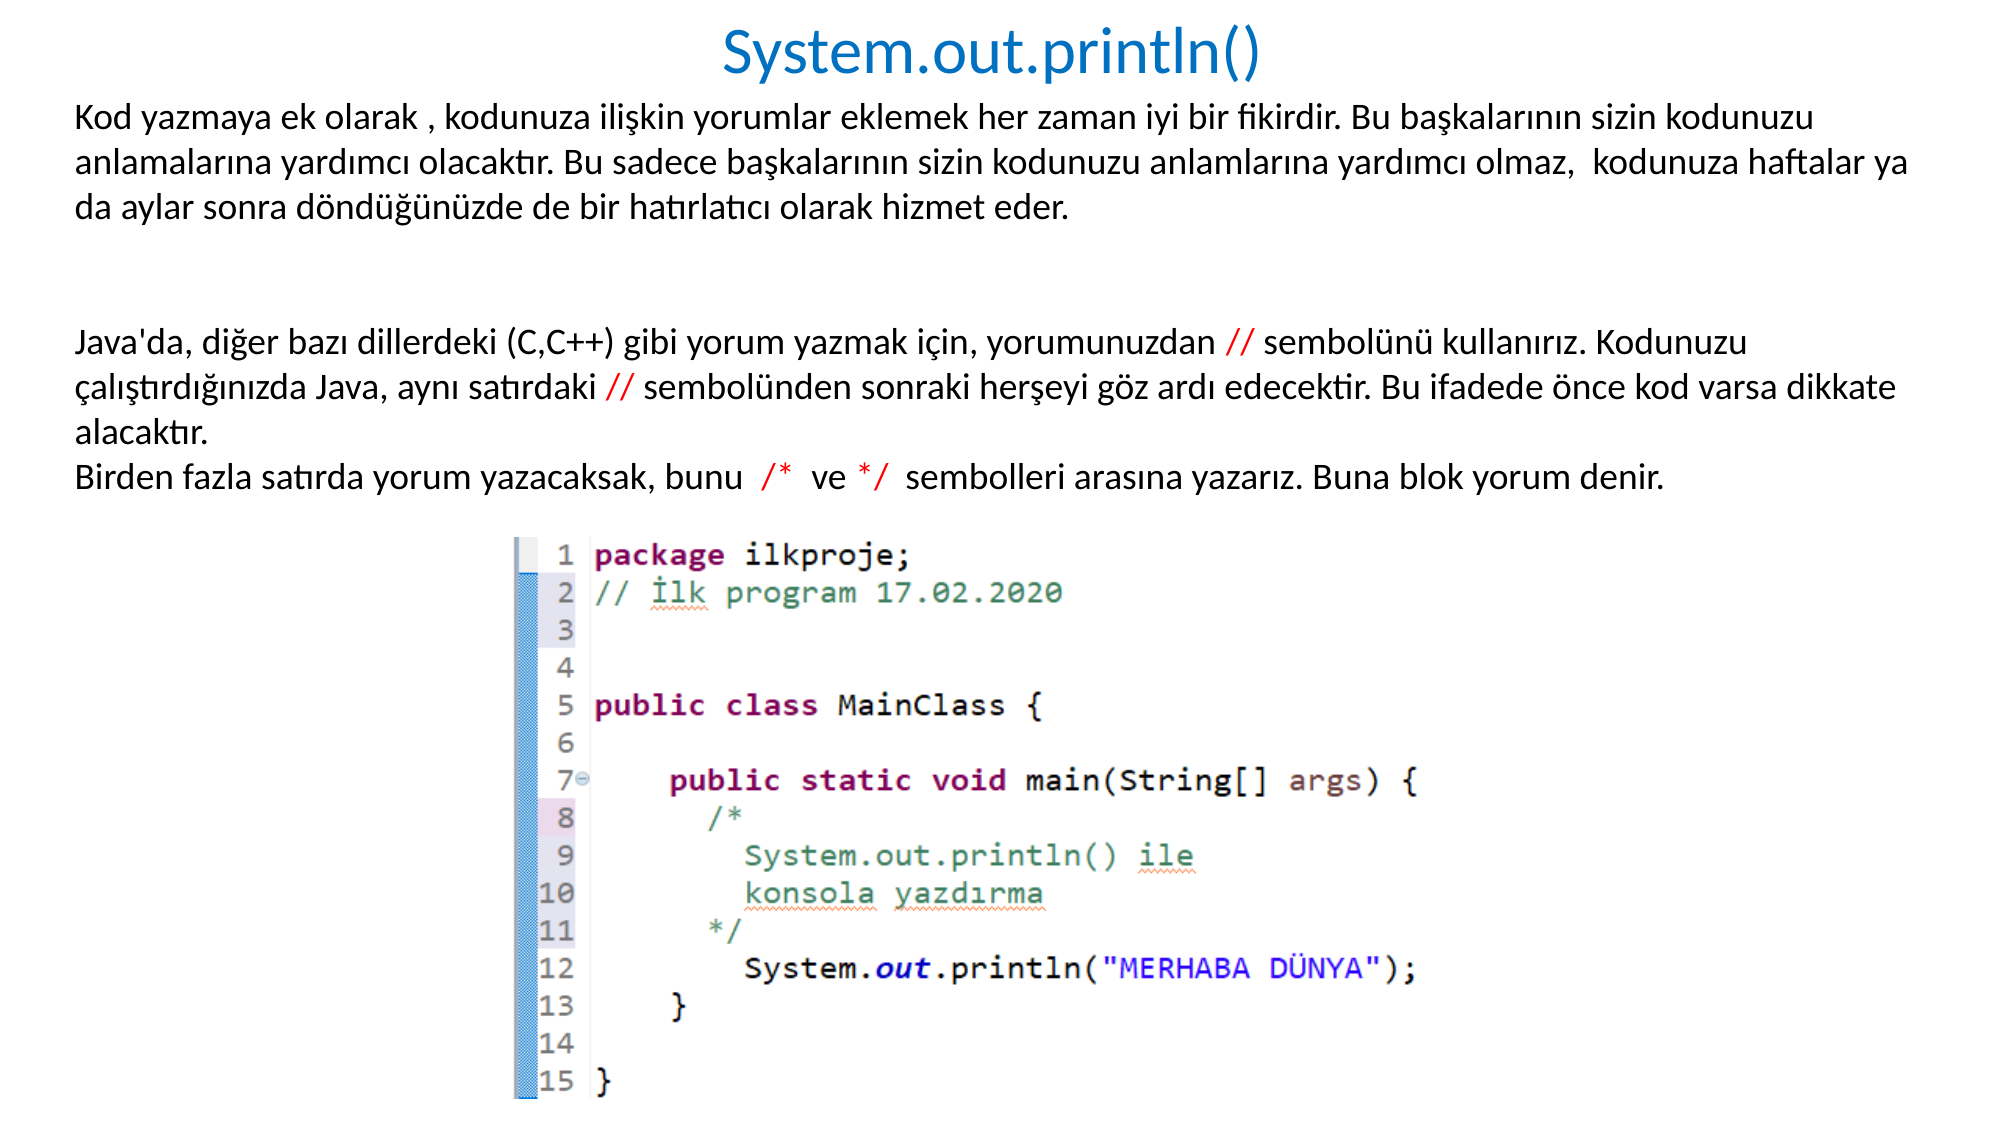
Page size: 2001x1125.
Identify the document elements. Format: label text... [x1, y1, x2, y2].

picture [512, 537, 1437, 1099]
text_box System.out.println() [708, 0, 1278, 95]
text_box Kod yazmaya ek olarak , kodunuza ilişkin yorumlar eklemek her zaman iyi bir fikirdir. Bu başkalarının sizin kodunuzu anlamalarına yardımcı olacaktır. Bu sadece başkalarının sizin kodunuzu anlamlarına yardımcı olmaz, kodunuza haftalar ya da aylar sonra döndüğünüzde de bir hatırlatıcı olarak hizmet eder. Java'da, diğer bazı dillerdeki (C,C++) gibi yorum yazmak için, yorumunuzdan // sembolünü kullanırız. Kodunuzu çalıştırdığınızda Java, aynı satırdaki // sembolünden sonraki herşeyi göz ardı edecektir. Bu ifadede önce kod varsa dikkate alacaktır. Birden fazla satırda yorum yazacaksak, bunu /* ve */ sembolleri arasına yazarız. Buna blok yorum denir. [59, 84, 1962, 505]
